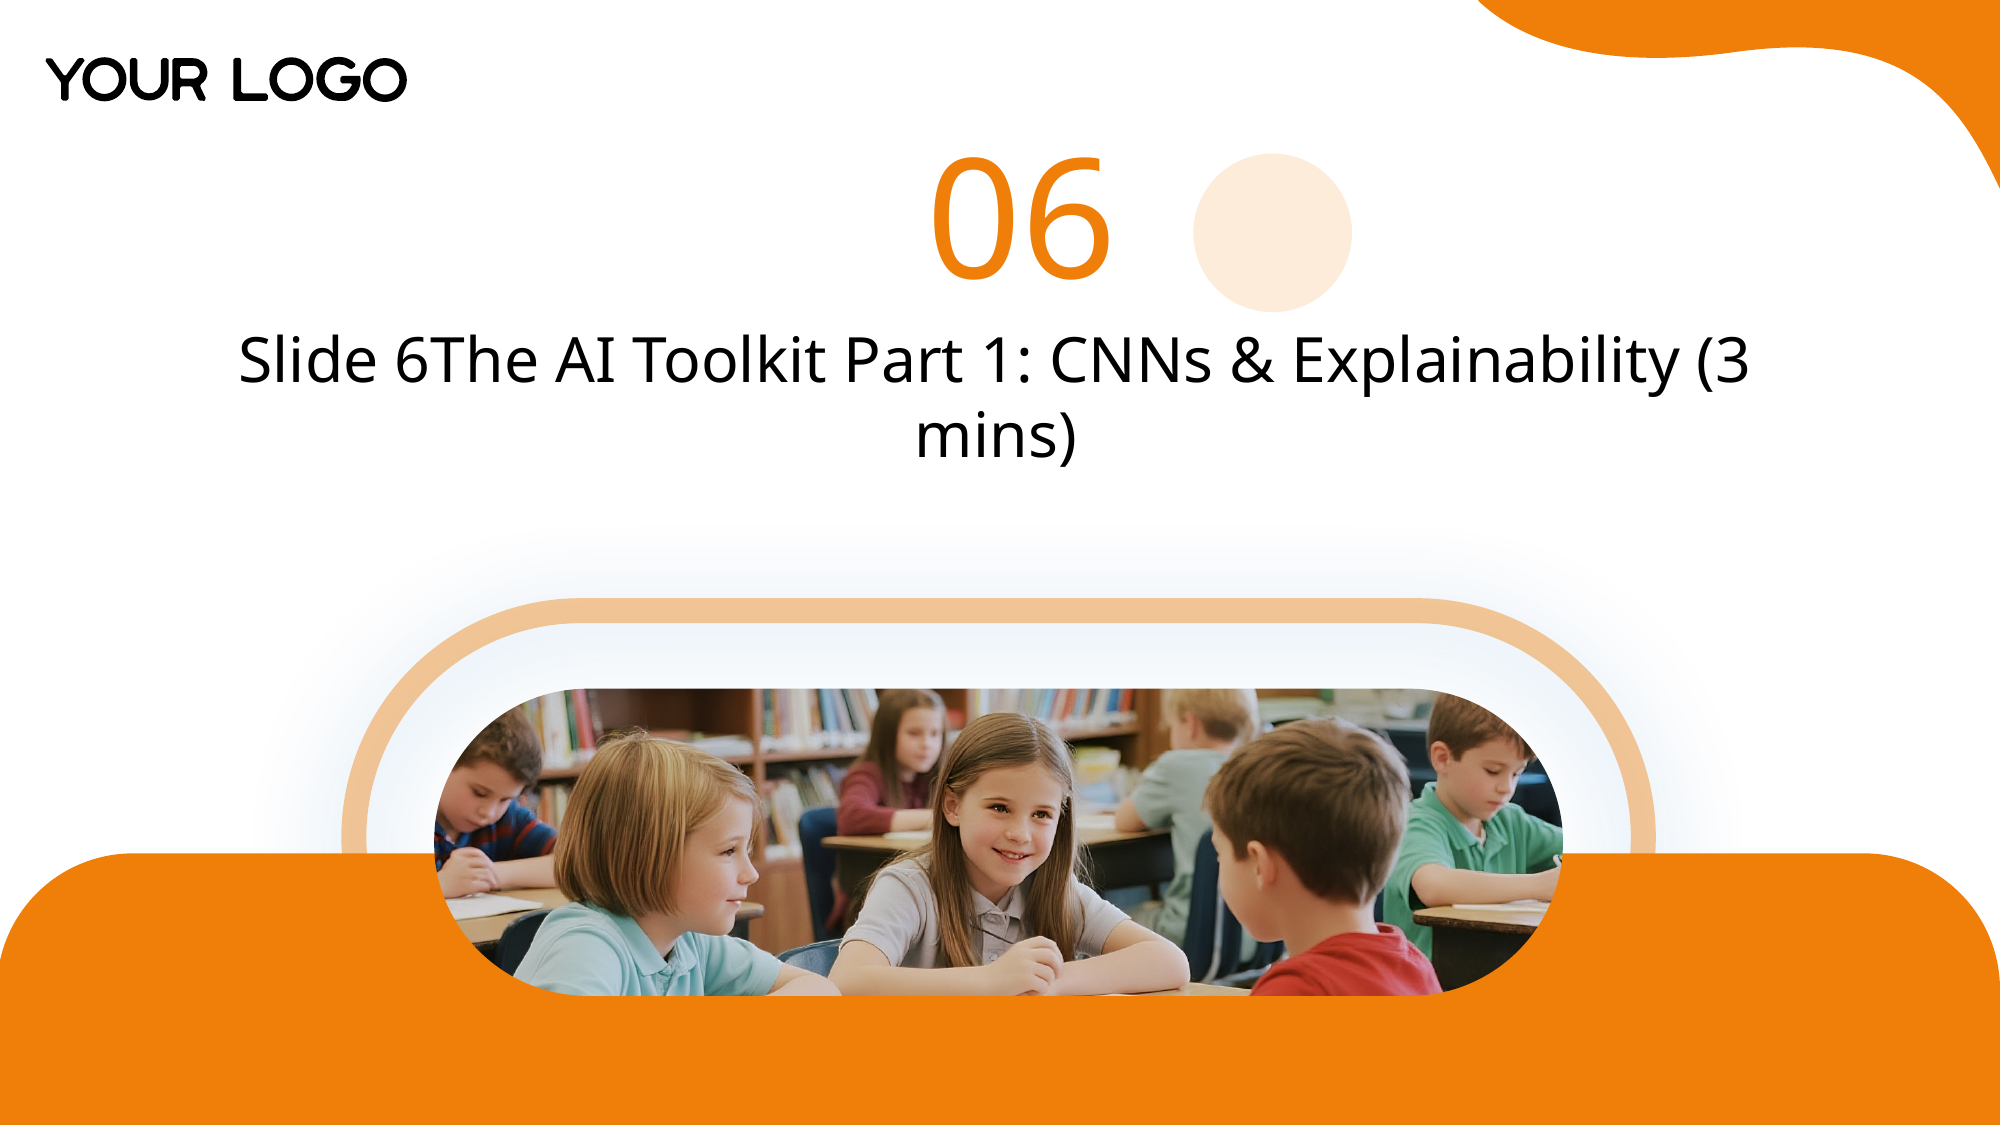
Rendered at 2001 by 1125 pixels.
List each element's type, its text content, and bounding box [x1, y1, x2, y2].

text_box [45, 58, 85, 101]
text_box [269, 57, 314, 102]
text_box [1193, 153, 1353, 313]
text_box [172, 58, 208, 101]
text_box [316, 56, 361, 101]
text_box [362, 58, 407, 102]
text_box [233, 57, 268, 101]
text_box 06 [838, 0, 1161, 320]
picture [433, 688, 1564, 996]
text_box Slide 6The AI Toolkit Part 1: CNNs & Explainability (3 mins) [150, 312, 1841, 591]
text_box [0, 853, 2000, 1125]
text_box [82, 57, 127, 102]
text_box [1477, 0, 2000, 189]
text_box [129, 58, 169, 101]
text_box [353, 610, 1644, 853]
